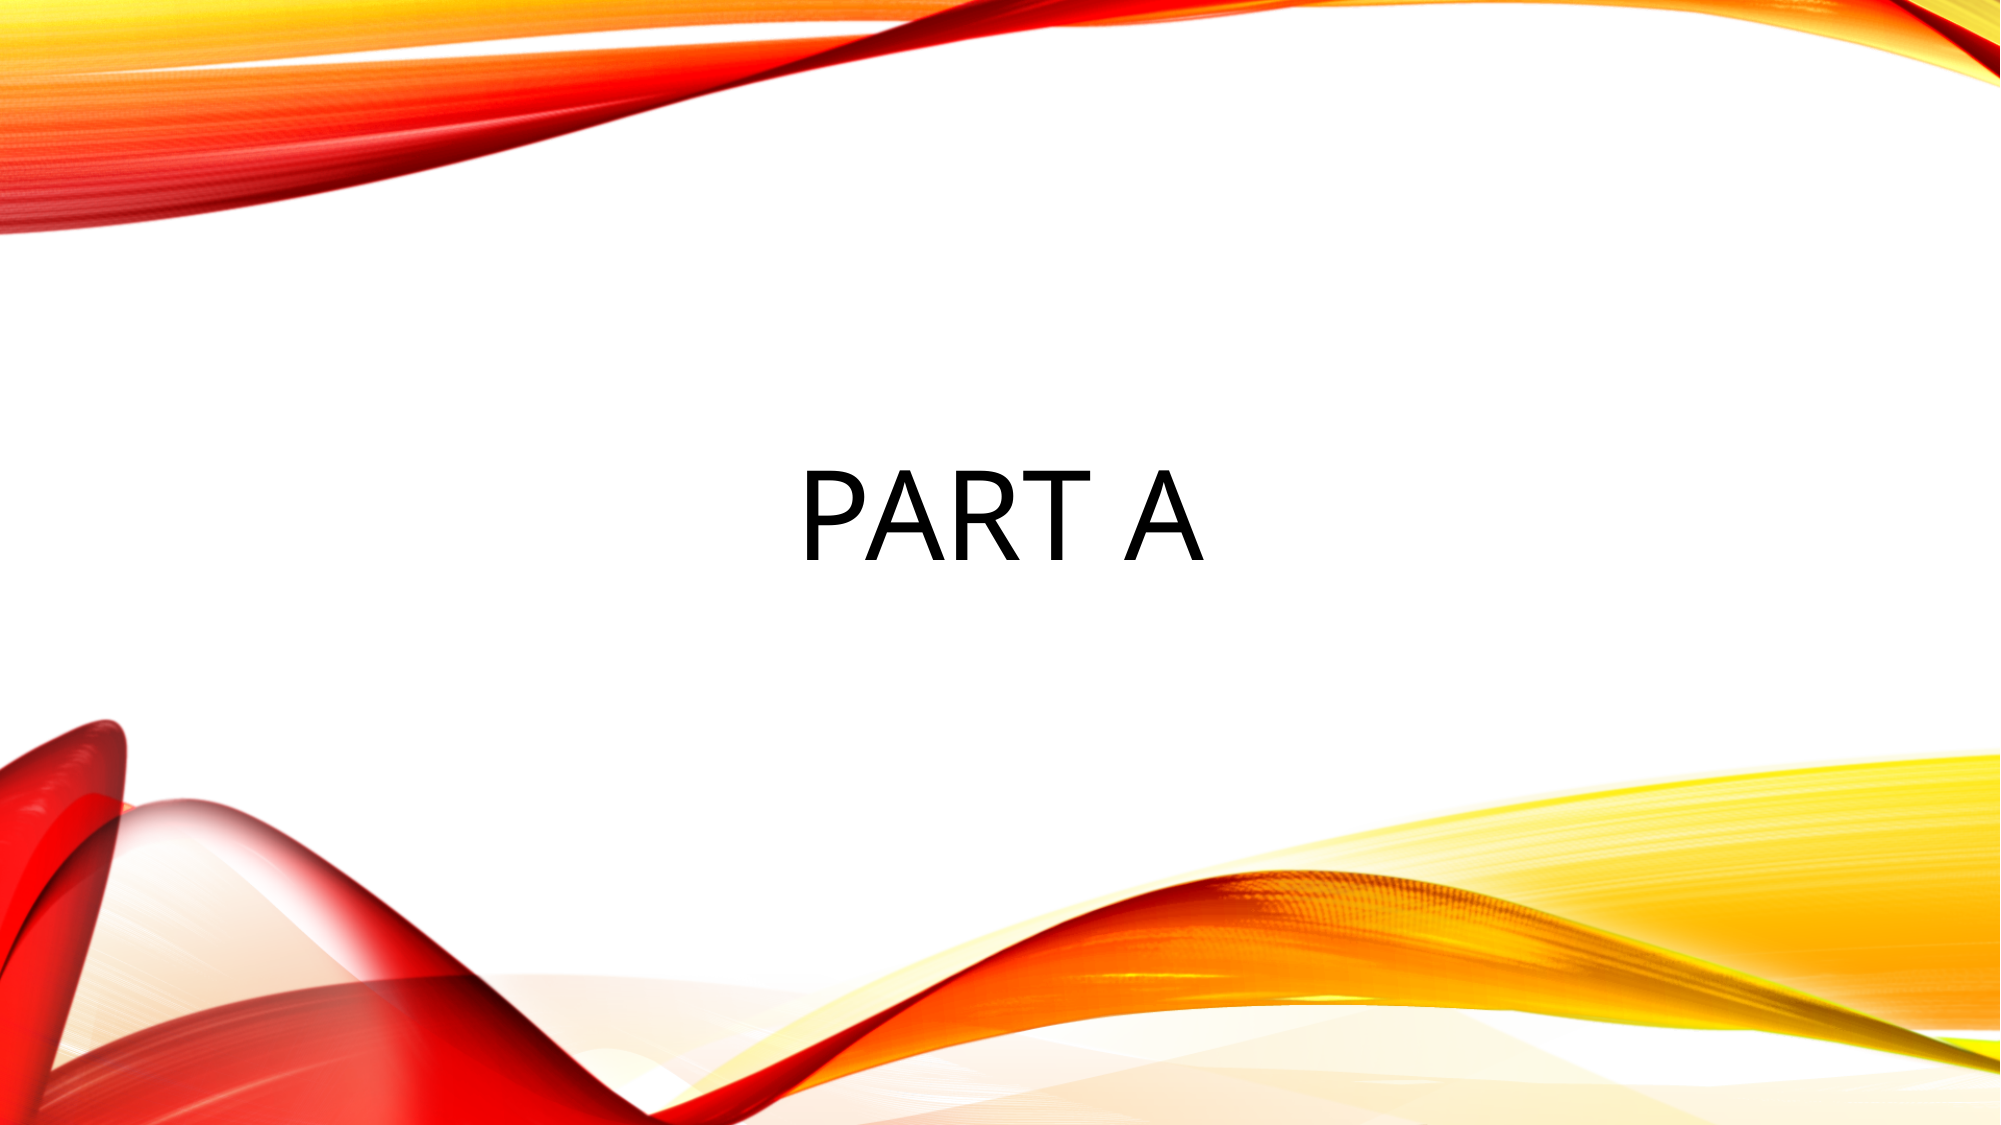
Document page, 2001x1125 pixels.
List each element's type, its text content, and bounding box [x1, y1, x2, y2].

picture [0, 0, 2000, 237]
picture [0, 717, 2000, 1125]
title Part a [225, 295, 1775, 596]
